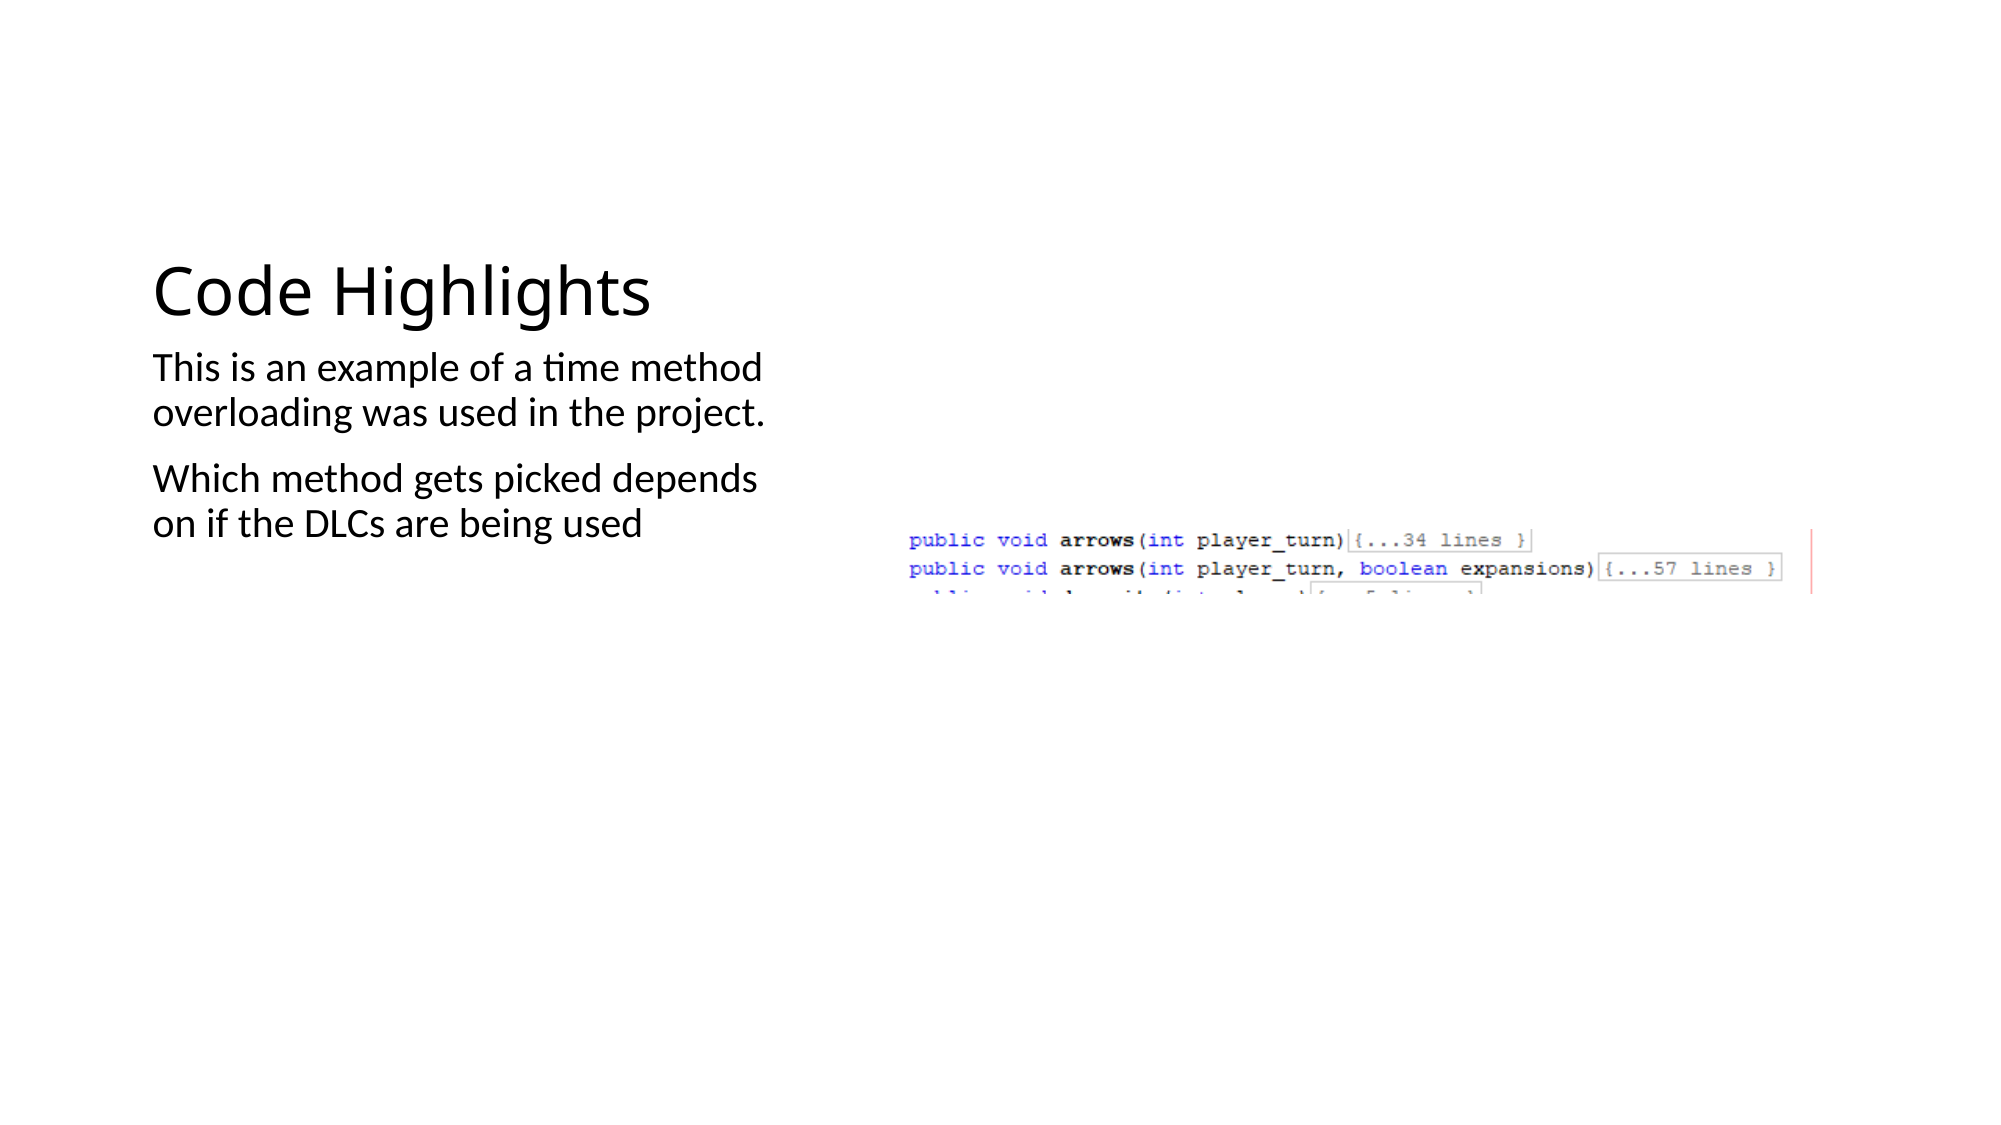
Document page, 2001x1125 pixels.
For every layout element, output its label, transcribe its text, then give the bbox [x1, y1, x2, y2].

list This is an example of a time method overloading was used in the project. Which method gets picked depends on if the DLCs are being used [137, 337, 783, 963]
title Code Highlights [137, 75, 783, 337]
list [888, 529, 1825, 594]
